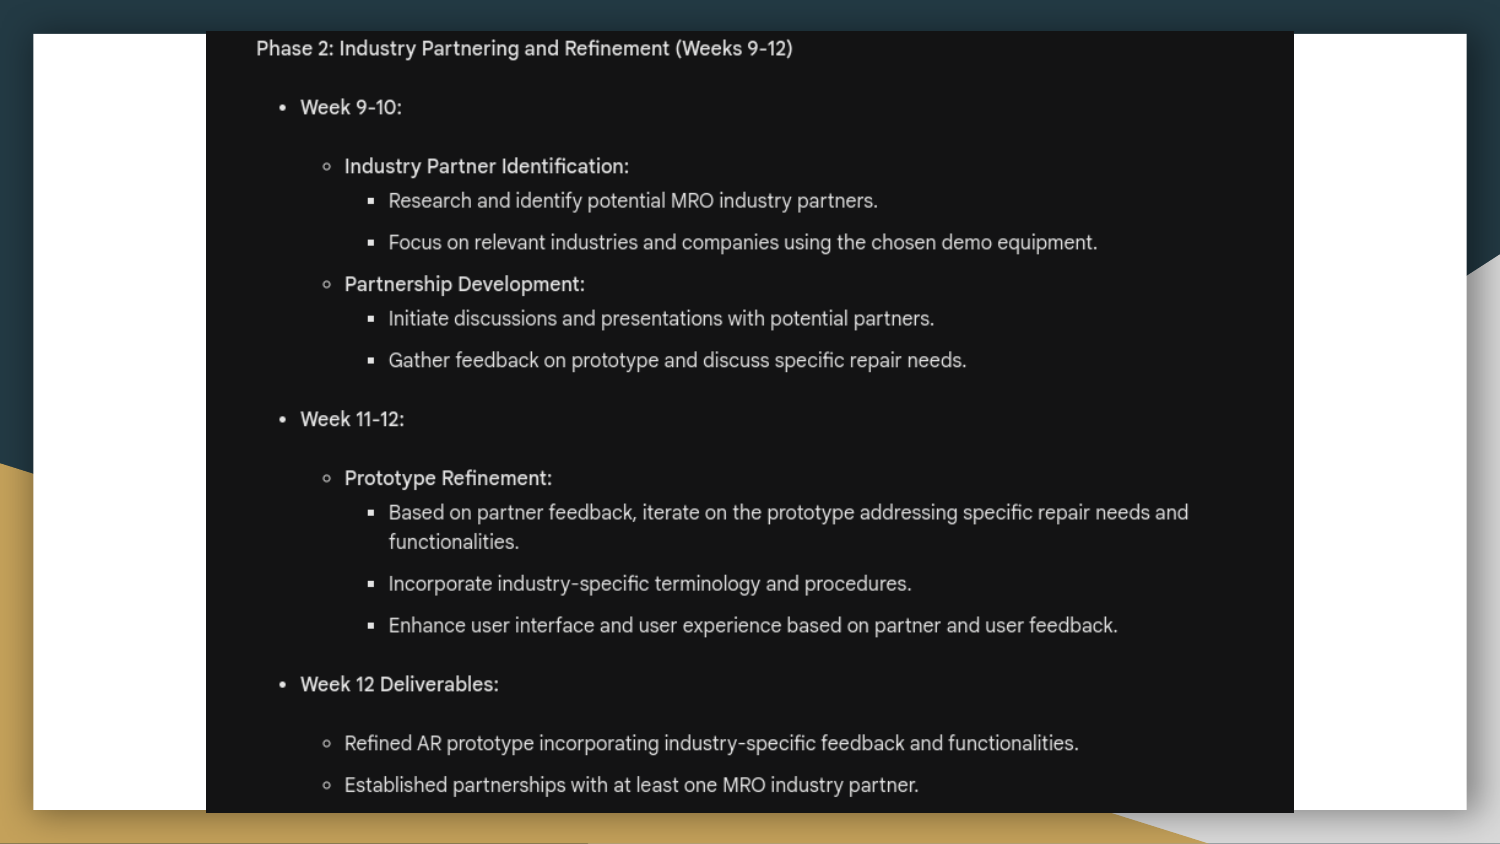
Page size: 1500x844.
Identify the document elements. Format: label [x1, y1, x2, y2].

picture [206, 31, 1294, 813]
